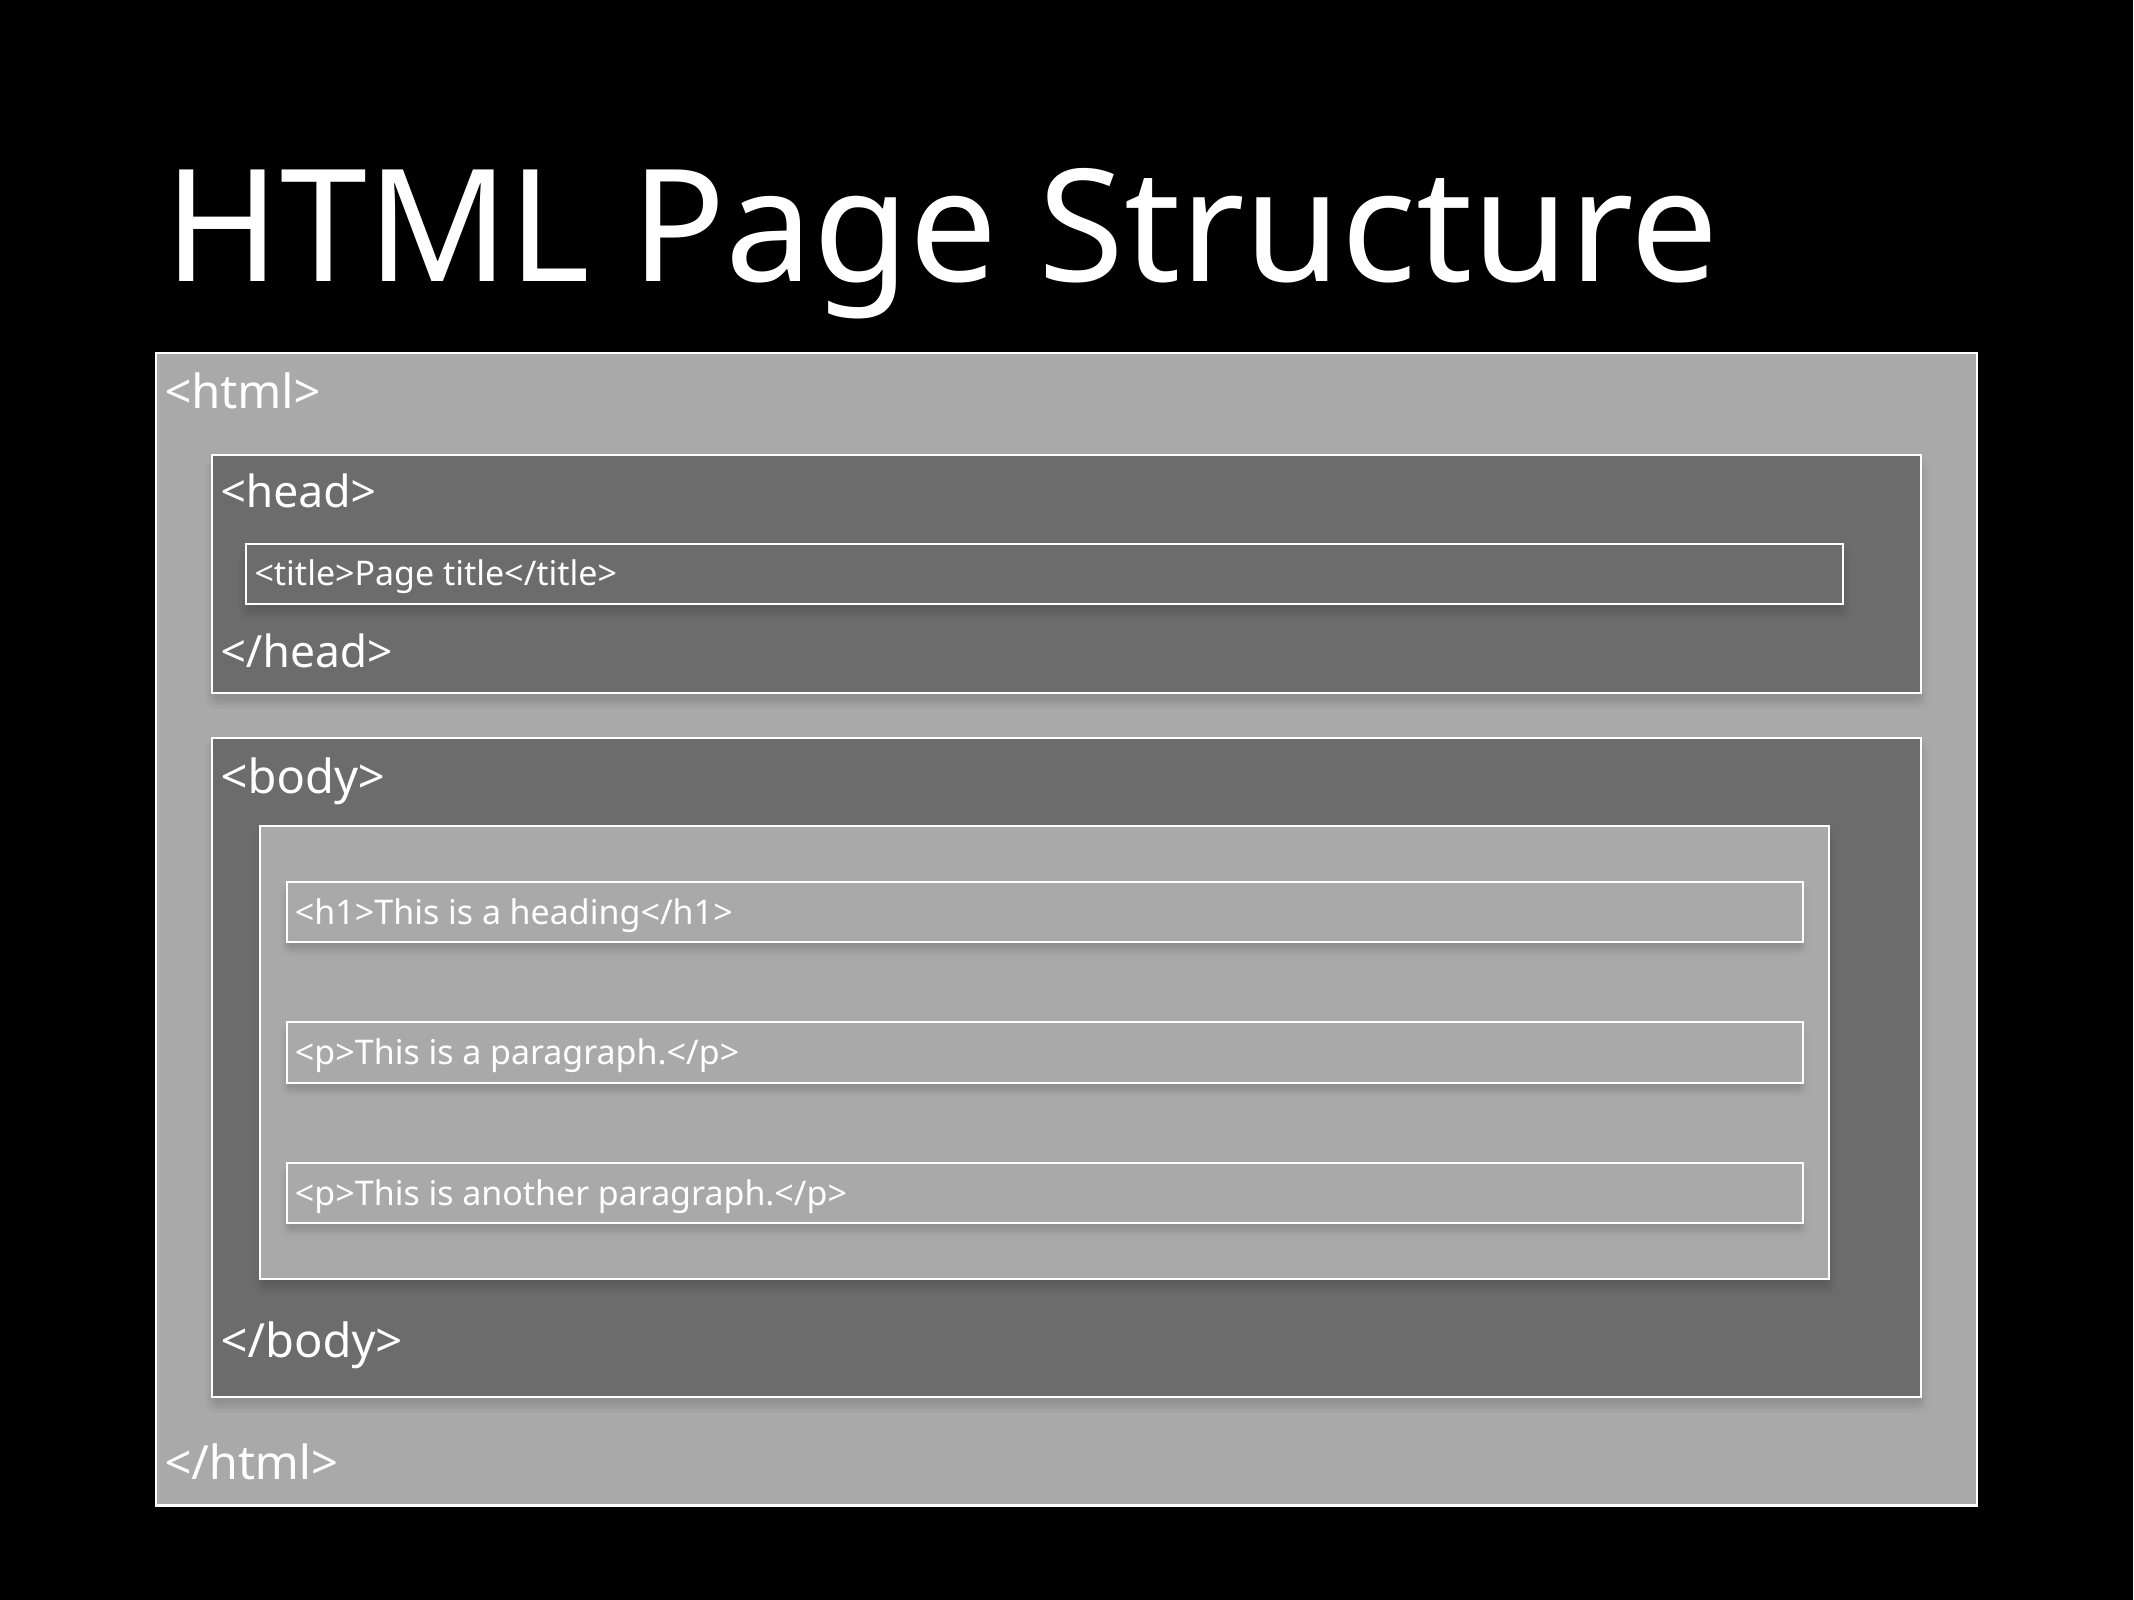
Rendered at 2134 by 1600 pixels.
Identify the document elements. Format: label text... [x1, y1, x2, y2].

text_box [259, 826, 1830, 1279]
text_box <head> </head> [212, 454, 1922, 693]
text_box <body> </body> [212, 738, 1922, 1397]
text_box <p>This is a paragraph.</p> [286, 1022, 1803, 1083]
list <html> </html> [155, 352, 1978, 1507]
text_box <title>Page title</title> [246, 543, 1843, 604]
text_box <p>This is another paragraph.</p> [286, 1162, 1803, 1223]
title HTML Page Structure [155, 41, 1978, 352]
text_box <h1>This is a heading</h1> [286, 882, 1803, 943]
